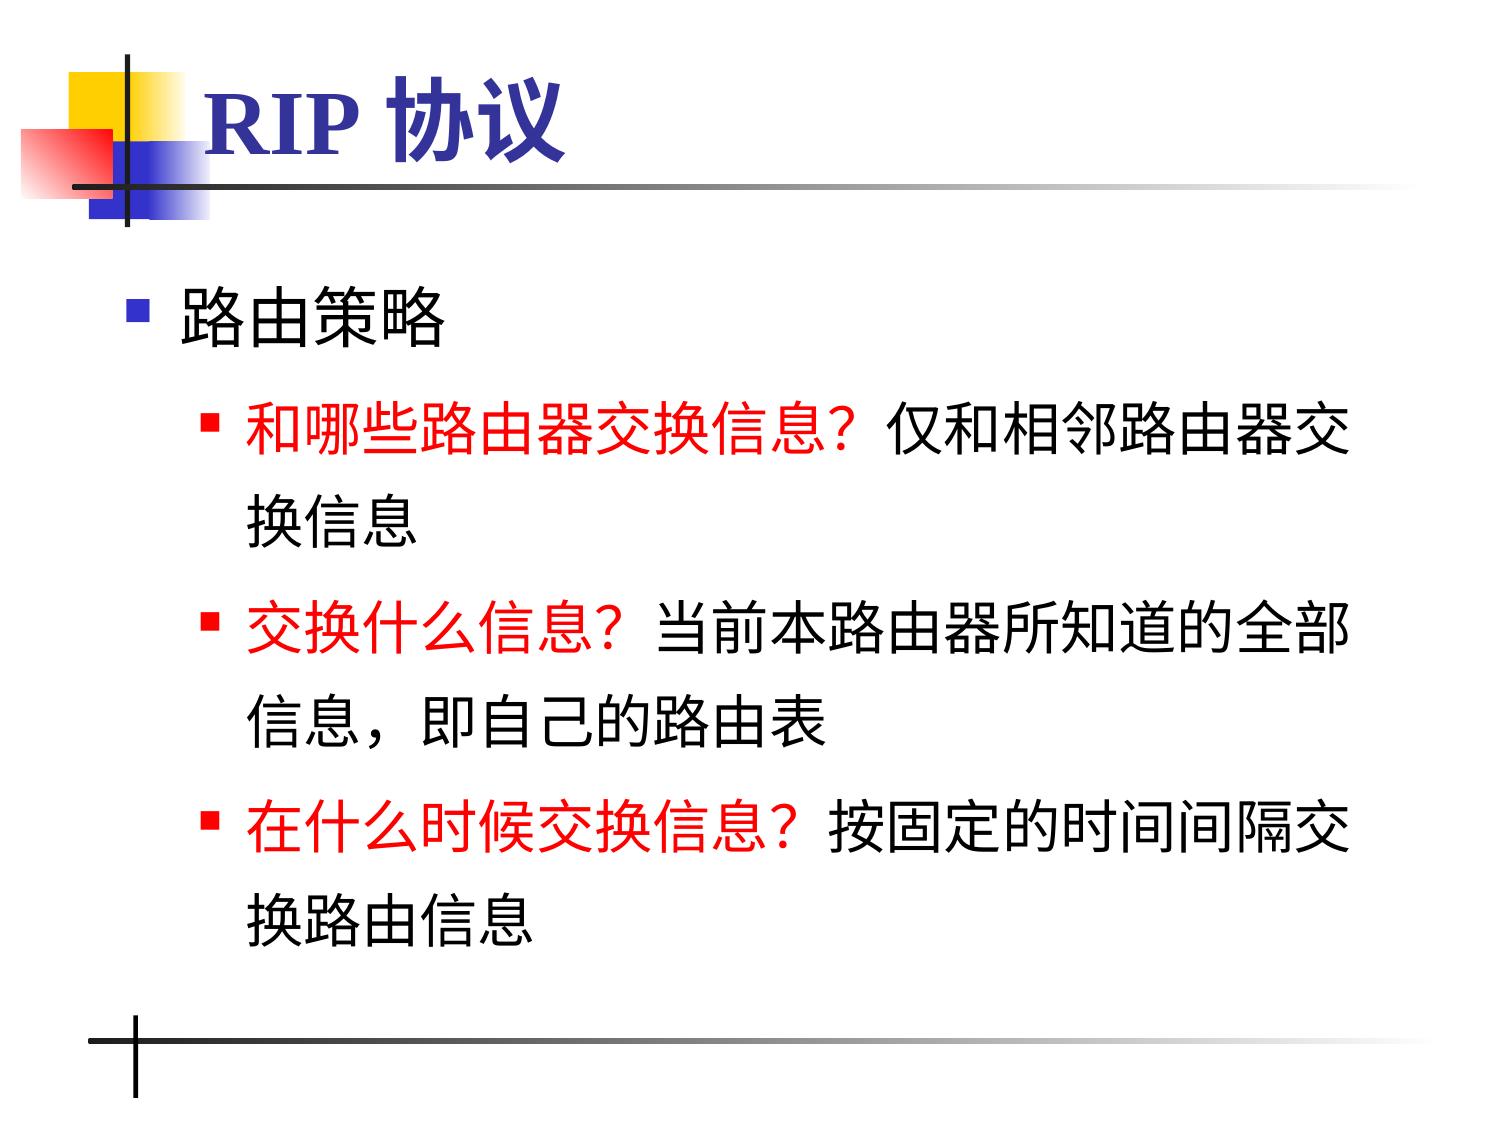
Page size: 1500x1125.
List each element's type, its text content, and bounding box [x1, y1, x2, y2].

title RIP协议 [188, 23, 1468, 181]
list 路由策略 和哪些路由器交换信息？仅和相邻路由器交换信息 交换什么信息？当前本路由器所知道的全部信息，即自己的路由表 在什么时候交换信息？按固定的时间间隔交换路由信息 [107, 254, 1384, 986]
